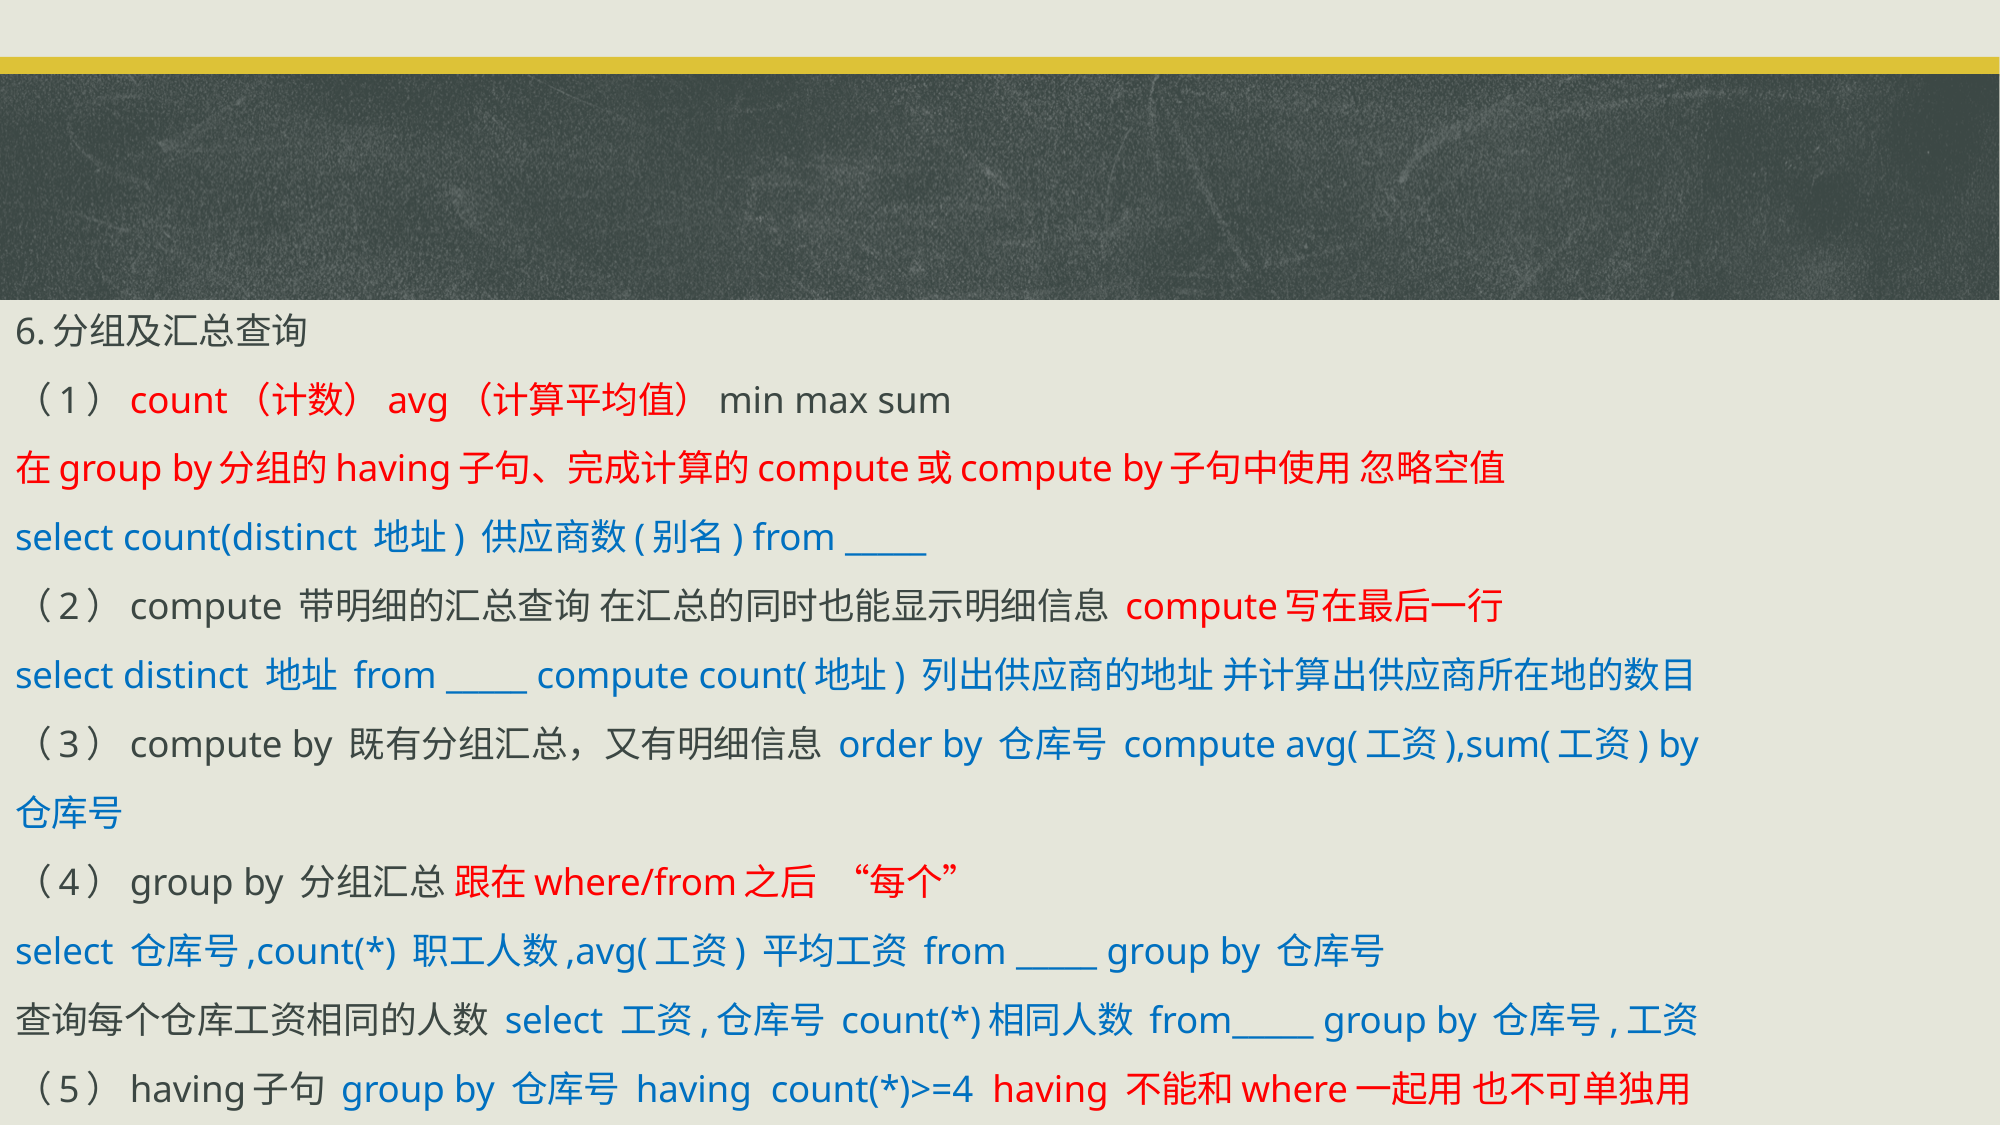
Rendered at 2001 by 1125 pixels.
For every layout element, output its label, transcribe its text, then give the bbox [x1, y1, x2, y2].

list 6.分组及汇总查询 （1）count（计数）avg（计算平均值）min max sum 在group by分组的having子句、完成计算的compute或compute by子句中使用 忽略空值 select count(distinct 地址) 供应商数(别名) from _____ （2）compute 带明细的汇总查询 在汇总的同时也能显示明细信息 compute写在最后一行 select distinct 地址 from _____ compute count(地址) 列出供应商的地址 并计算出供应商所在地的数目 （3）compute by 既有分组汇总，又有明细信息 order by 仓库号 compute avg(工资),sum(工资) by 仓库号 （4）group by 分组汇总 跟在where/from之后 “每个” select 仓库号,count(*) 职工人数,avg(工资) 平均工资 from _____ group by 仓库号 查询每个仓库工资相同的人数 select 工资,仓库号 count(*)相同人数 from_____ group by 仓库号,工资 （5）having子句 group by 仓库号 having count(*)>=4 having 不能和where一起用 也不可单独用 [0, 299, 2000, 1125]
picture [0, 74, 2000, 299]
